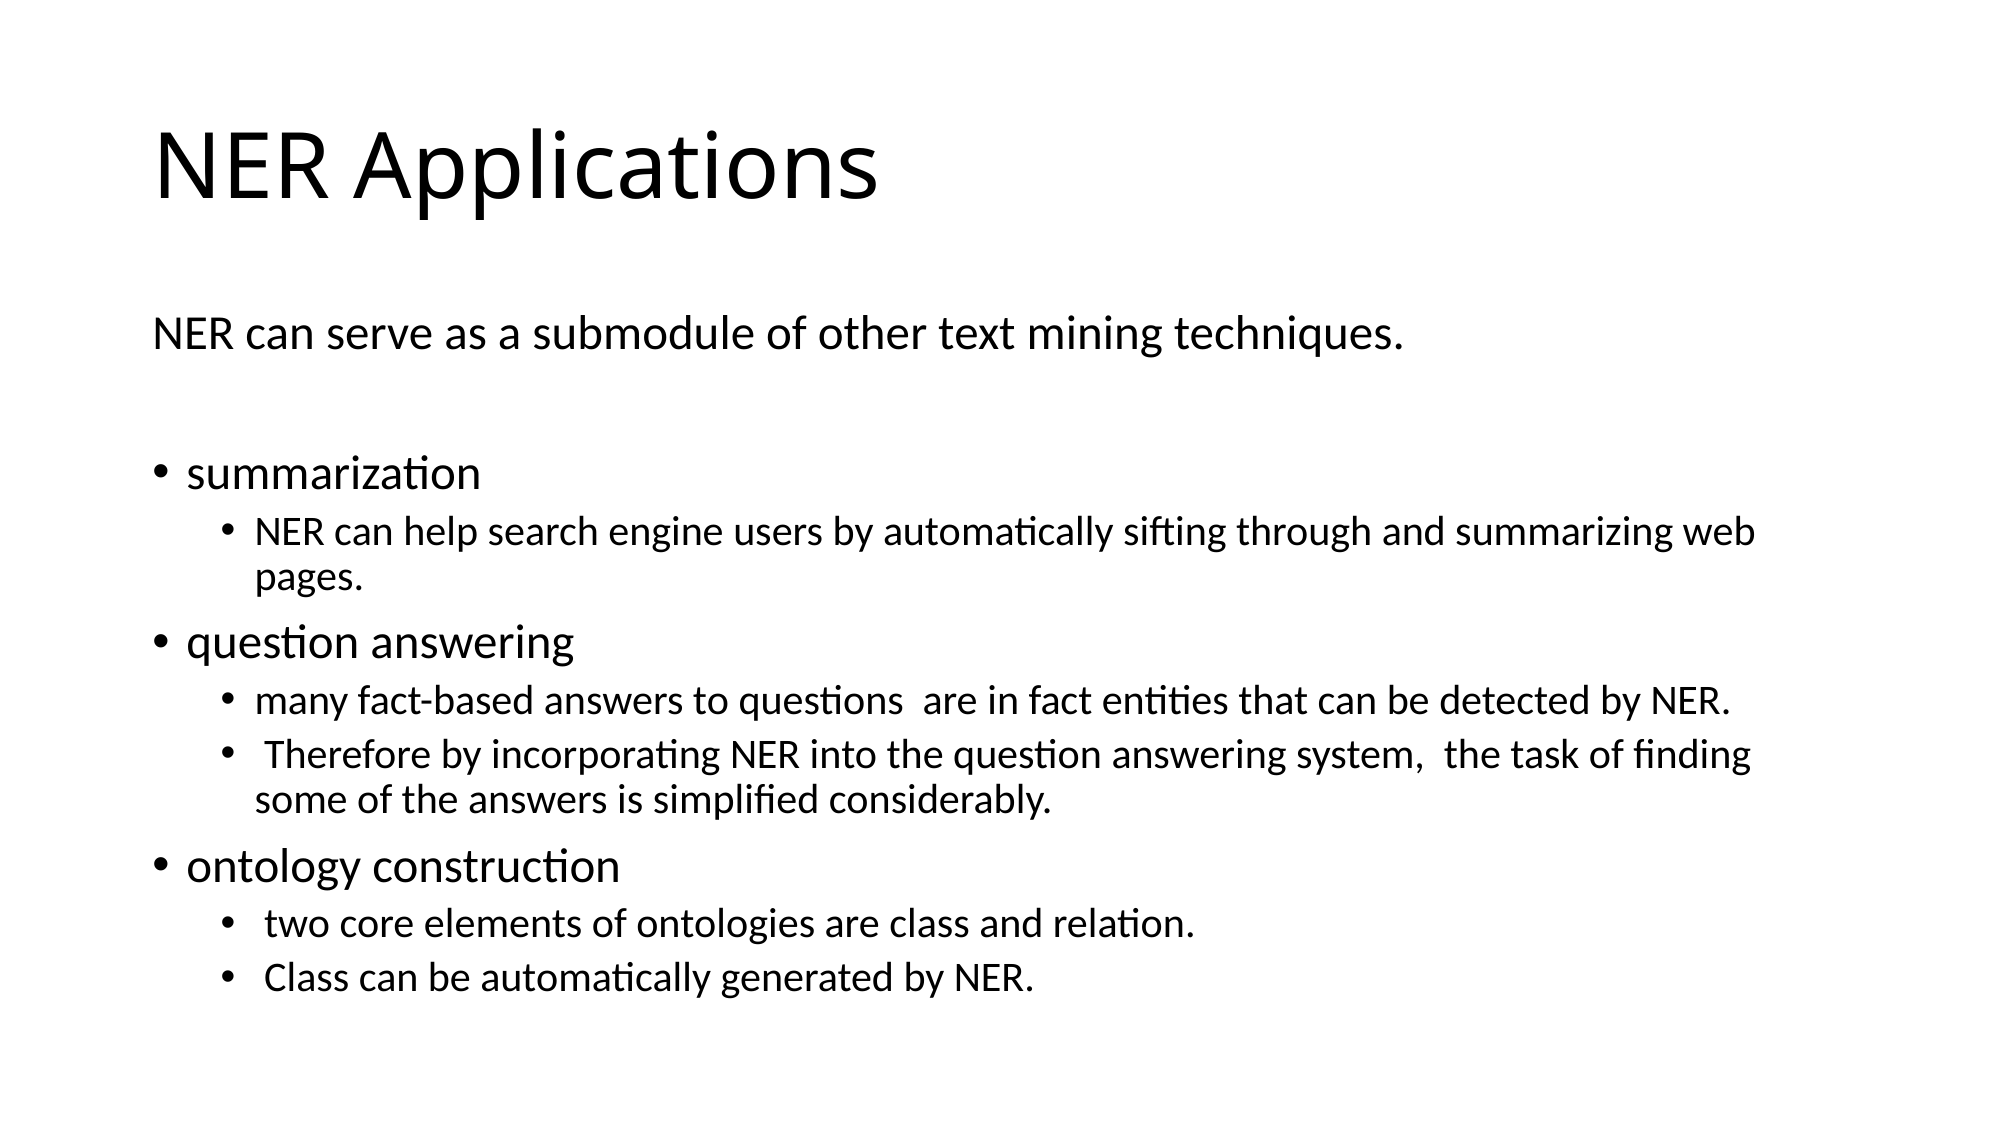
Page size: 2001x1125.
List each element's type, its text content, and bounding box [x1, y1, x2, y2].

list NER can serve as a submodule of other text mining techniques. summarization NER can help search engine users by automatically sifting through and summarizing web pages. question answering many fact-based answers to questions are in fact entities that can be detected by NER. Therefore by incorporating NER into the question answering system, the task of finding some of the answers is simplified considerably. ontology construction two core elements of ontologies are class and relation. Class can be automatically generated by NER. [137, 299, 1863, 1014]
title NER Applications [137, 59, 1863, 278]
